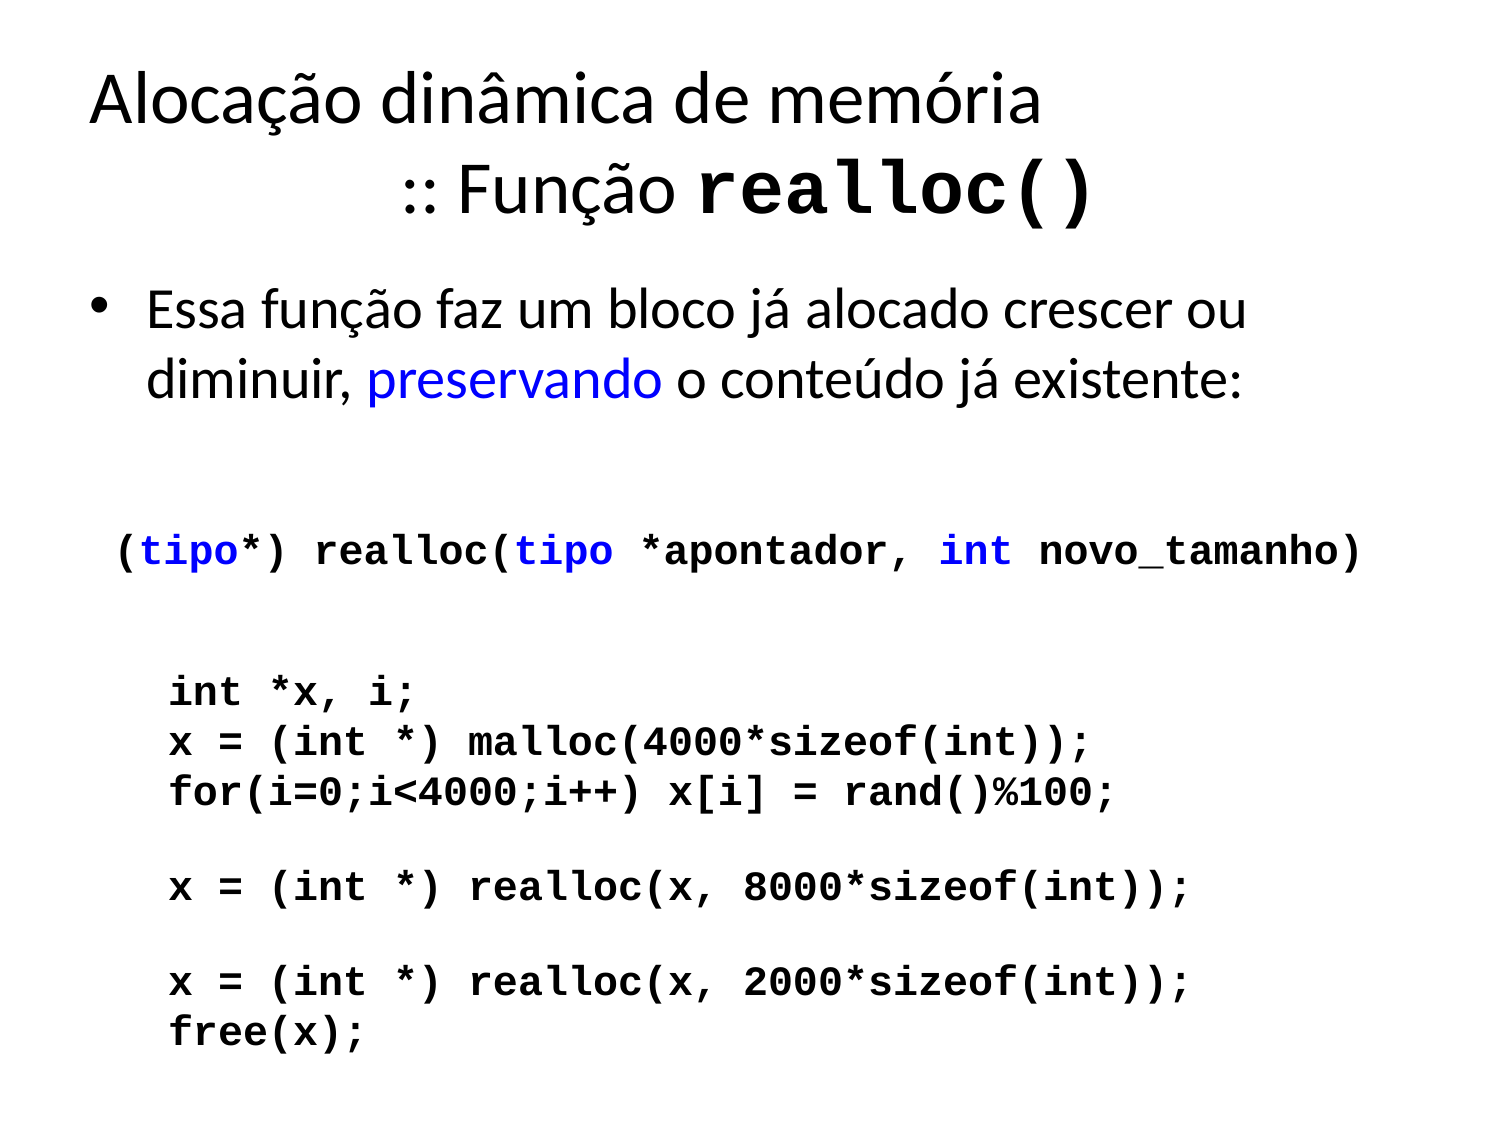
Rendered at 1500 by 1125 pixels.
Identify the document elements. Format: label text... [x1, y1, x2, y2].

text_box int *x, i; x = (int *) malloc(4000*sizeof(int)); for(i=0;i<4000;i++) x[i] = rand()%100; x = (int *) realloc(x, 8000*sizeof(int)); x = (int *) realloc(x, 2000*sizeof(int)); free(x); [159, 639, 1317, 1079]
text_box Alocação dinâmica de memória :: Função realloc() [75, 45, 1425, 233]
text_box (tipo*) realloc(tipo *apontador, int novo_tamanho) [90, 496, 1446, 600]
text_box Essa função faz um bloco já alocado crescer ou diminuir, preservando o conteúdo já existente: [75, 262, 1425, 1005]
